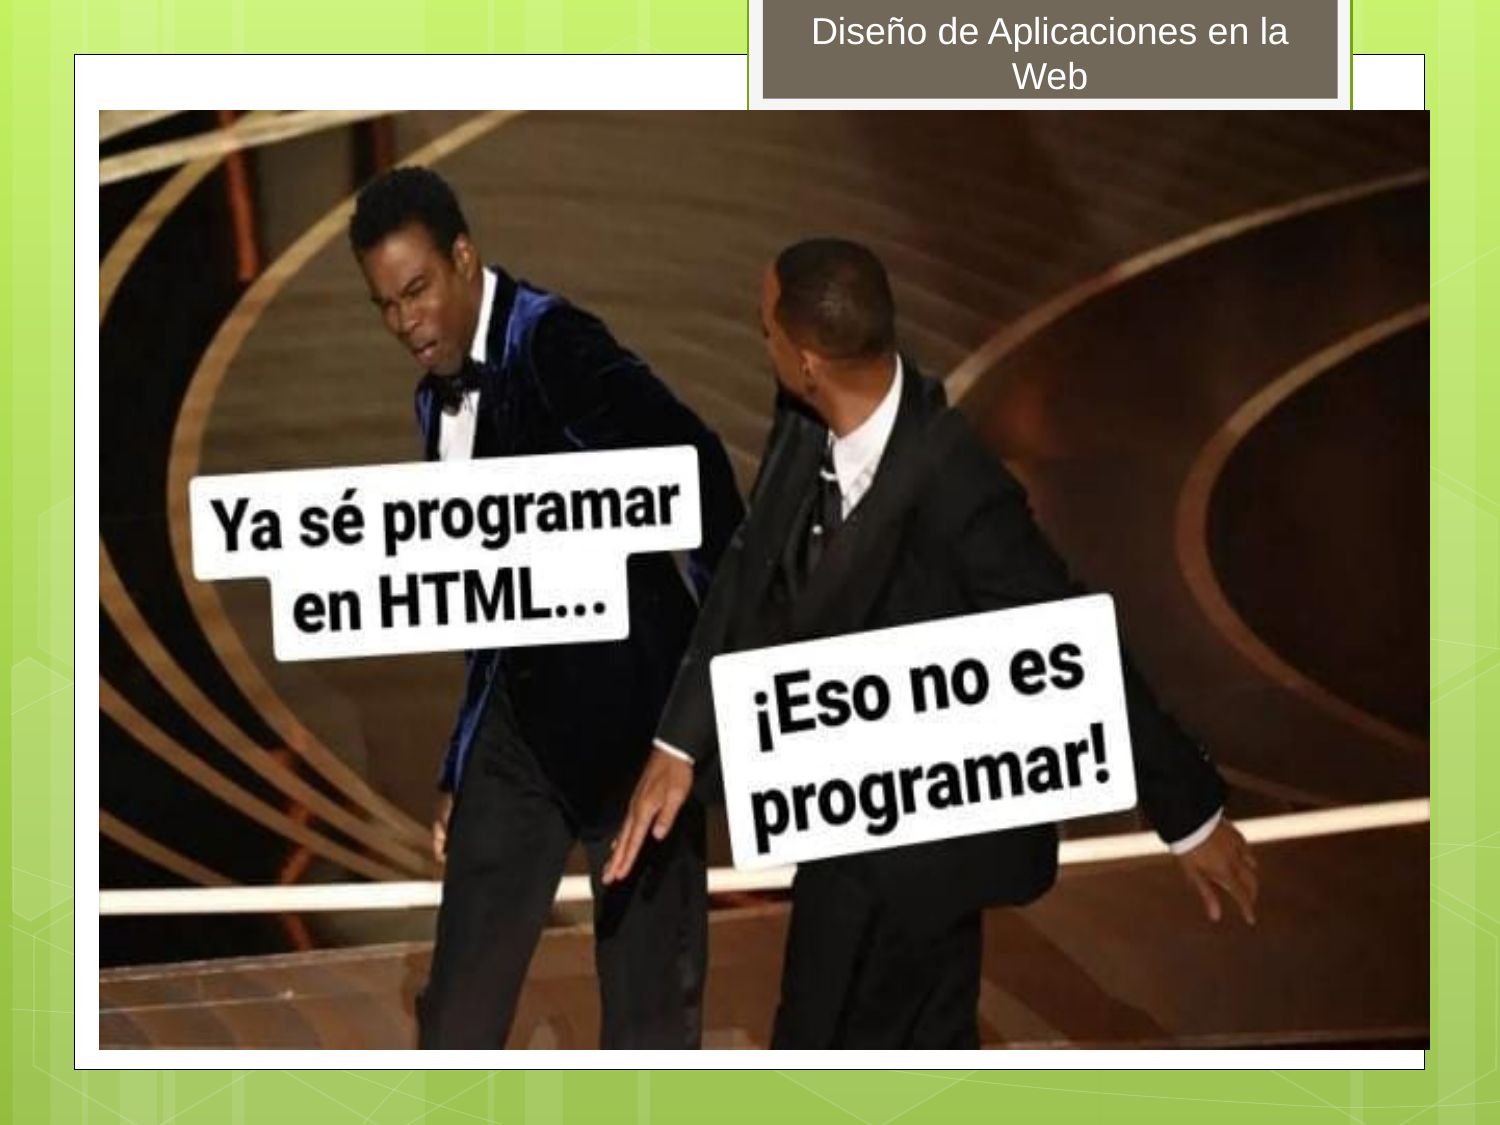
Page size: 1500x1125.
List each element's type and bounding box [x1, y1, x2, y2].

picture [99, 110, 1430, 1051]
